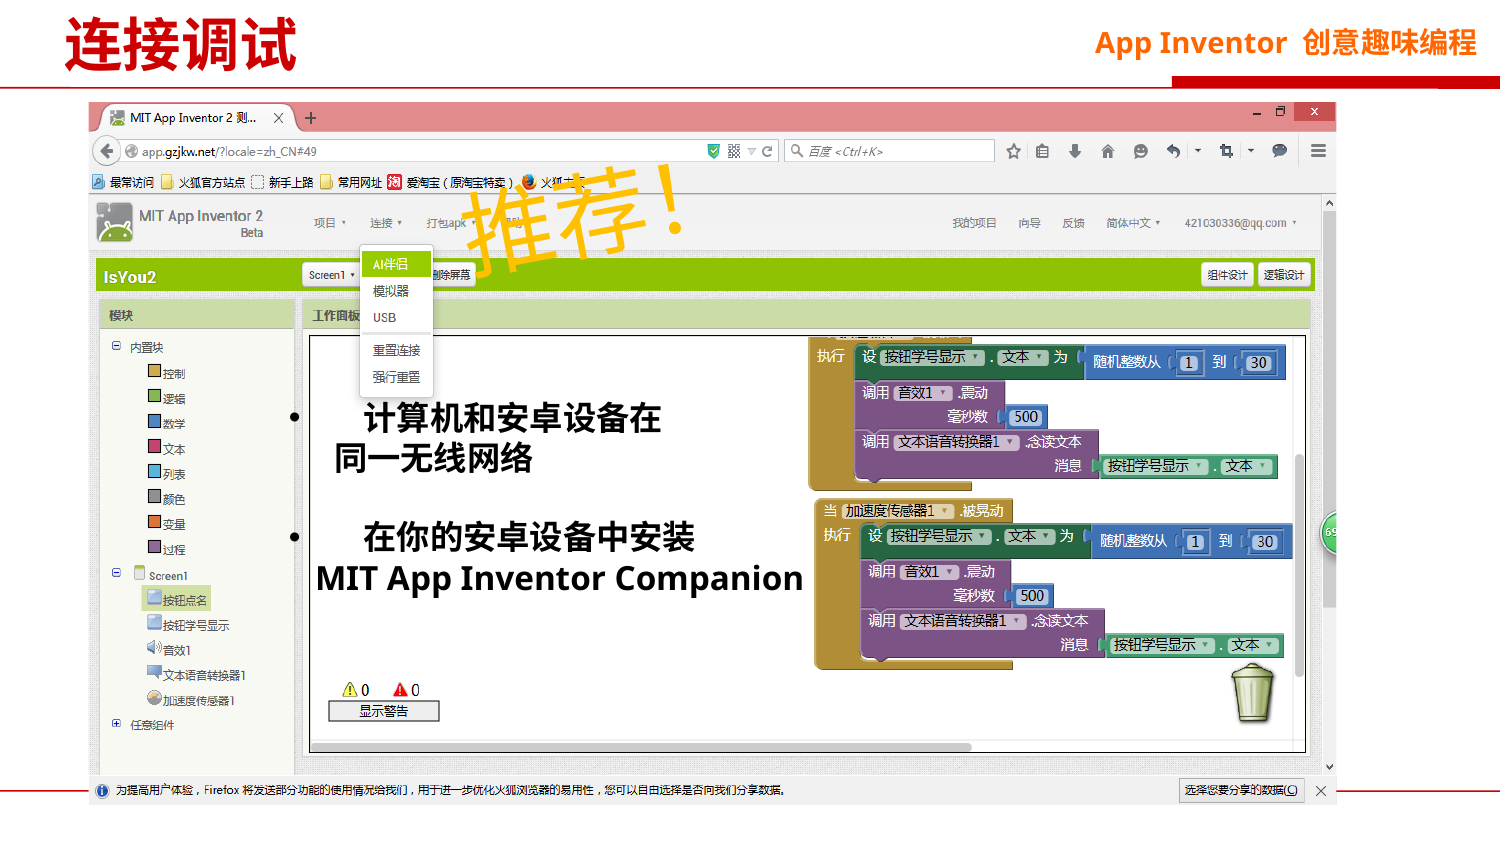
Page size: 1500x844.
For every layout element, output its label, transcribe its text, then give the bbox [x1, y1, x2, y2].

title 连接调试 [49, 7, 963, 80]
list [88, 102, 1337, 805]
